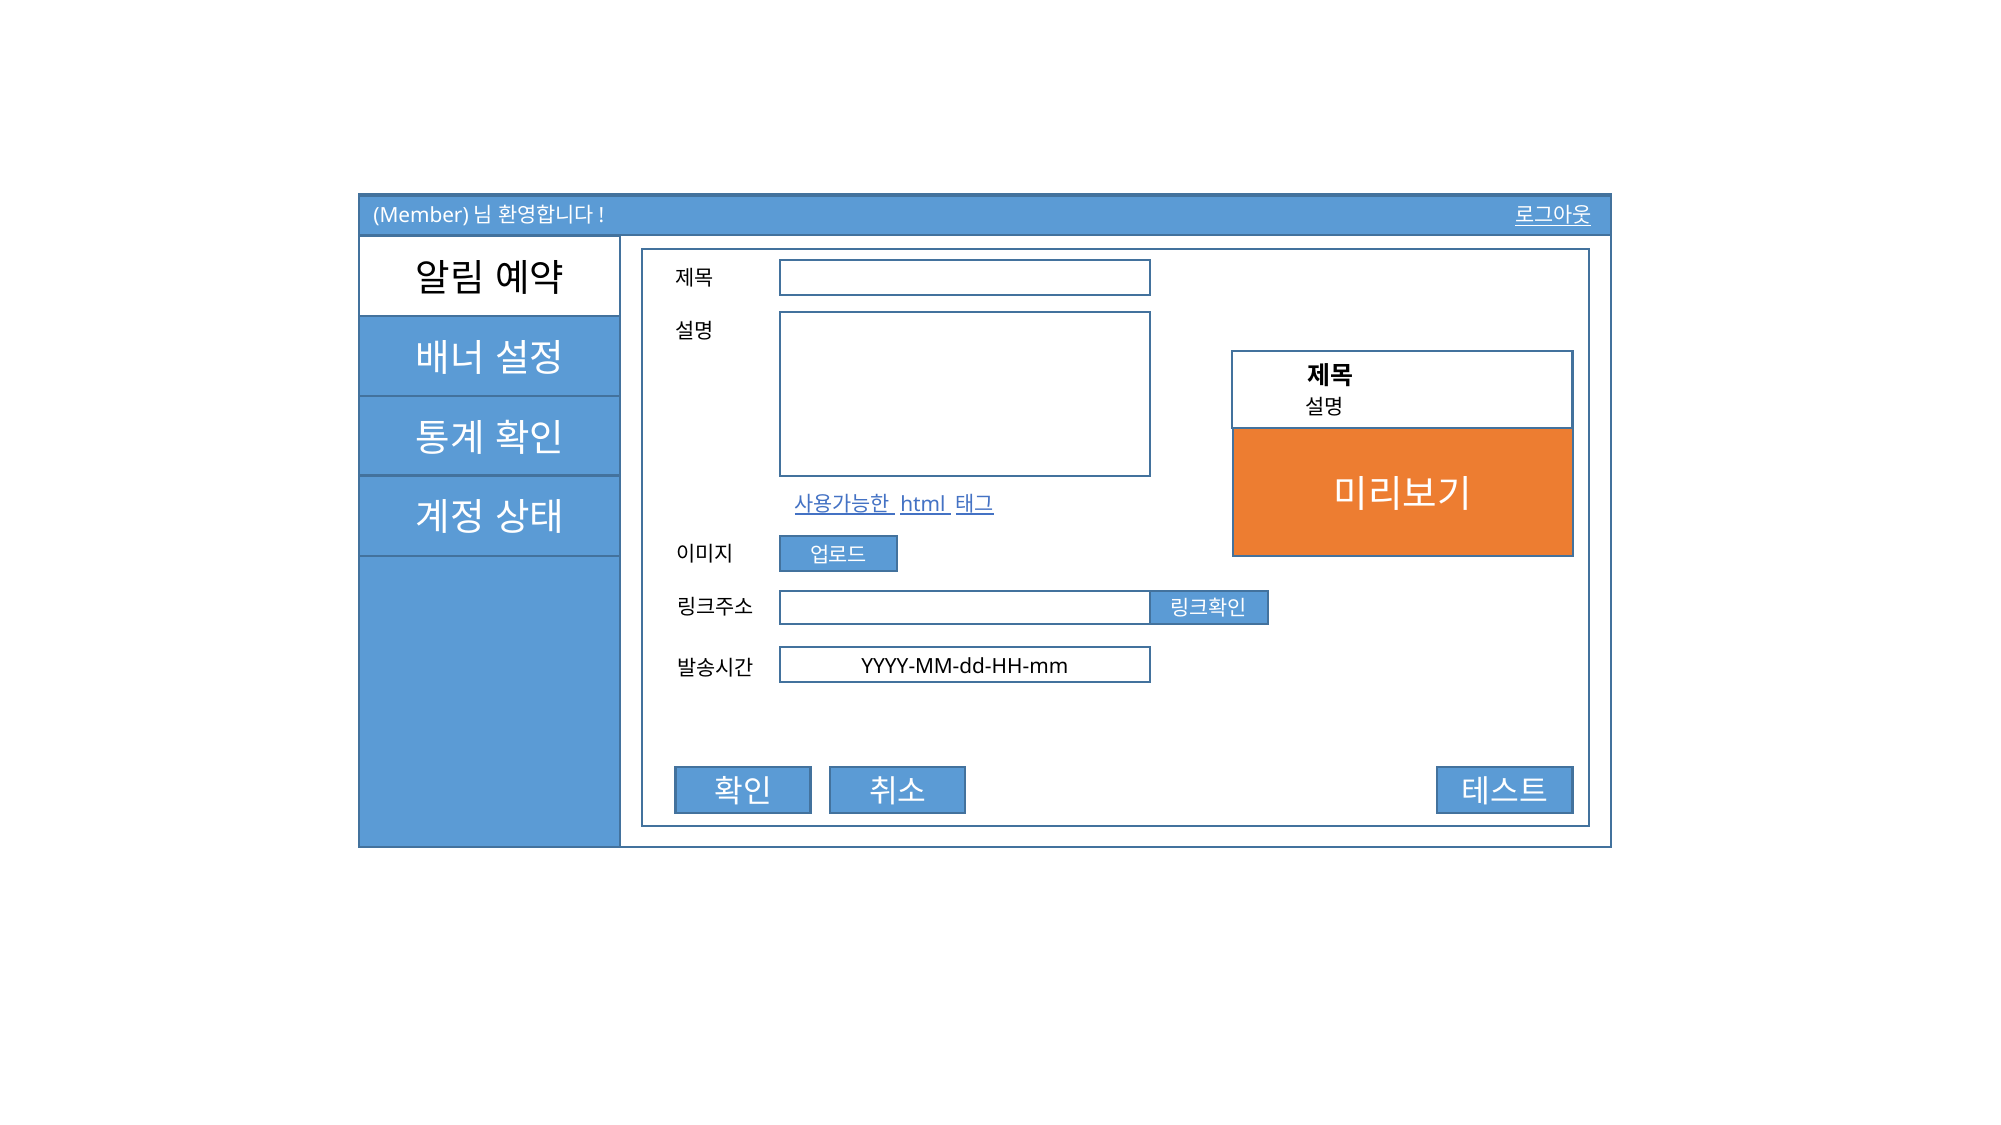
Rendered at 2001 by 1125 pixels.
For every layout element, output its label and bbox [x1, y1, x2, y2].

text_box [357, 194, 1611, 848]
text_box [1256, 246, 1576, 304]
text_box [841, 786, 1390, 828]
